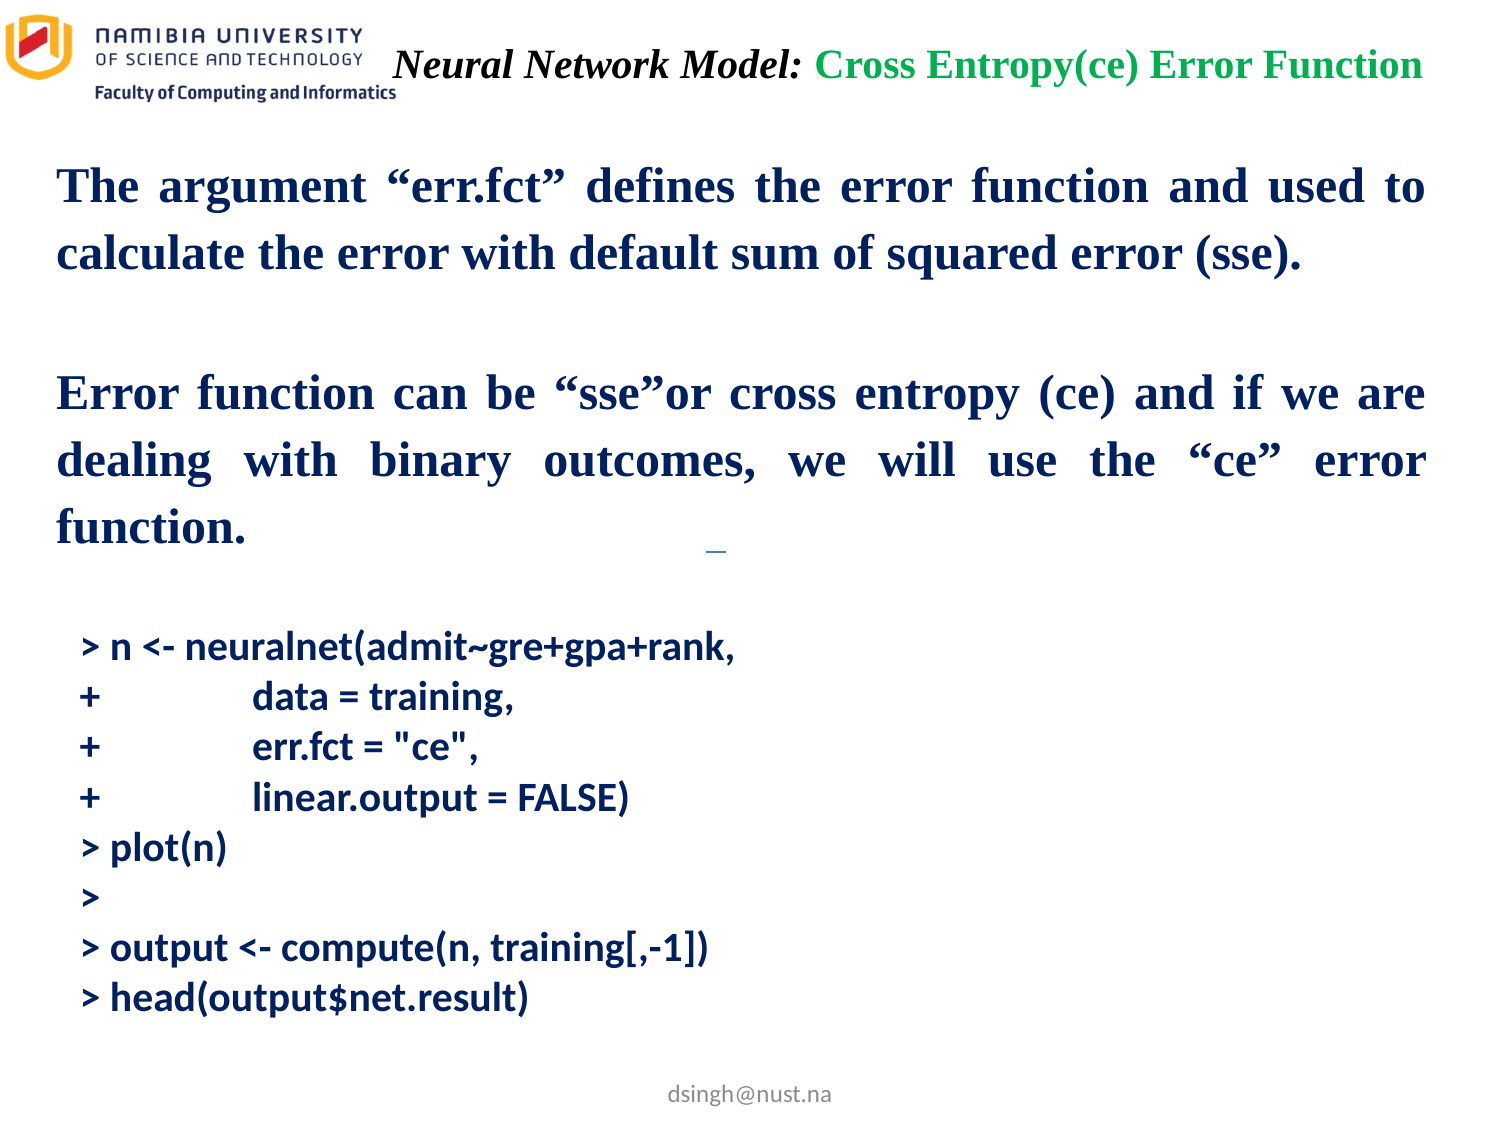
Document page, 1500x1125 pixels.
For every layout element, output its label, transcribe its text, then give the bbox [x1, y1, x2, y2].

footer dsingh@nust.na [512, 1063, 988, 1123]
text_box The argument “err.fct” defines the error function and used to calculate the error with default sum of squared error (sse). Error function can be “sse”or cross entropy (ce) and if we are dealing with binary outcomes, we will use the “ce” error function. [41, 138, 1442, 562]
picture [0, 3, 408, 114]
text_box > n <- neuralnet(admit~gre+gpa+rank, + data = training, + err.fct = "ce", + linear.output = FALSE) > plot(n) > > output <- compute(n, training[,-1]) > head(output$net.result) [64, 611, 1058, 1027]
text_box Neural Network Model: Cross Entropy(ce) Error Function [412, 23, 1439, 95]
